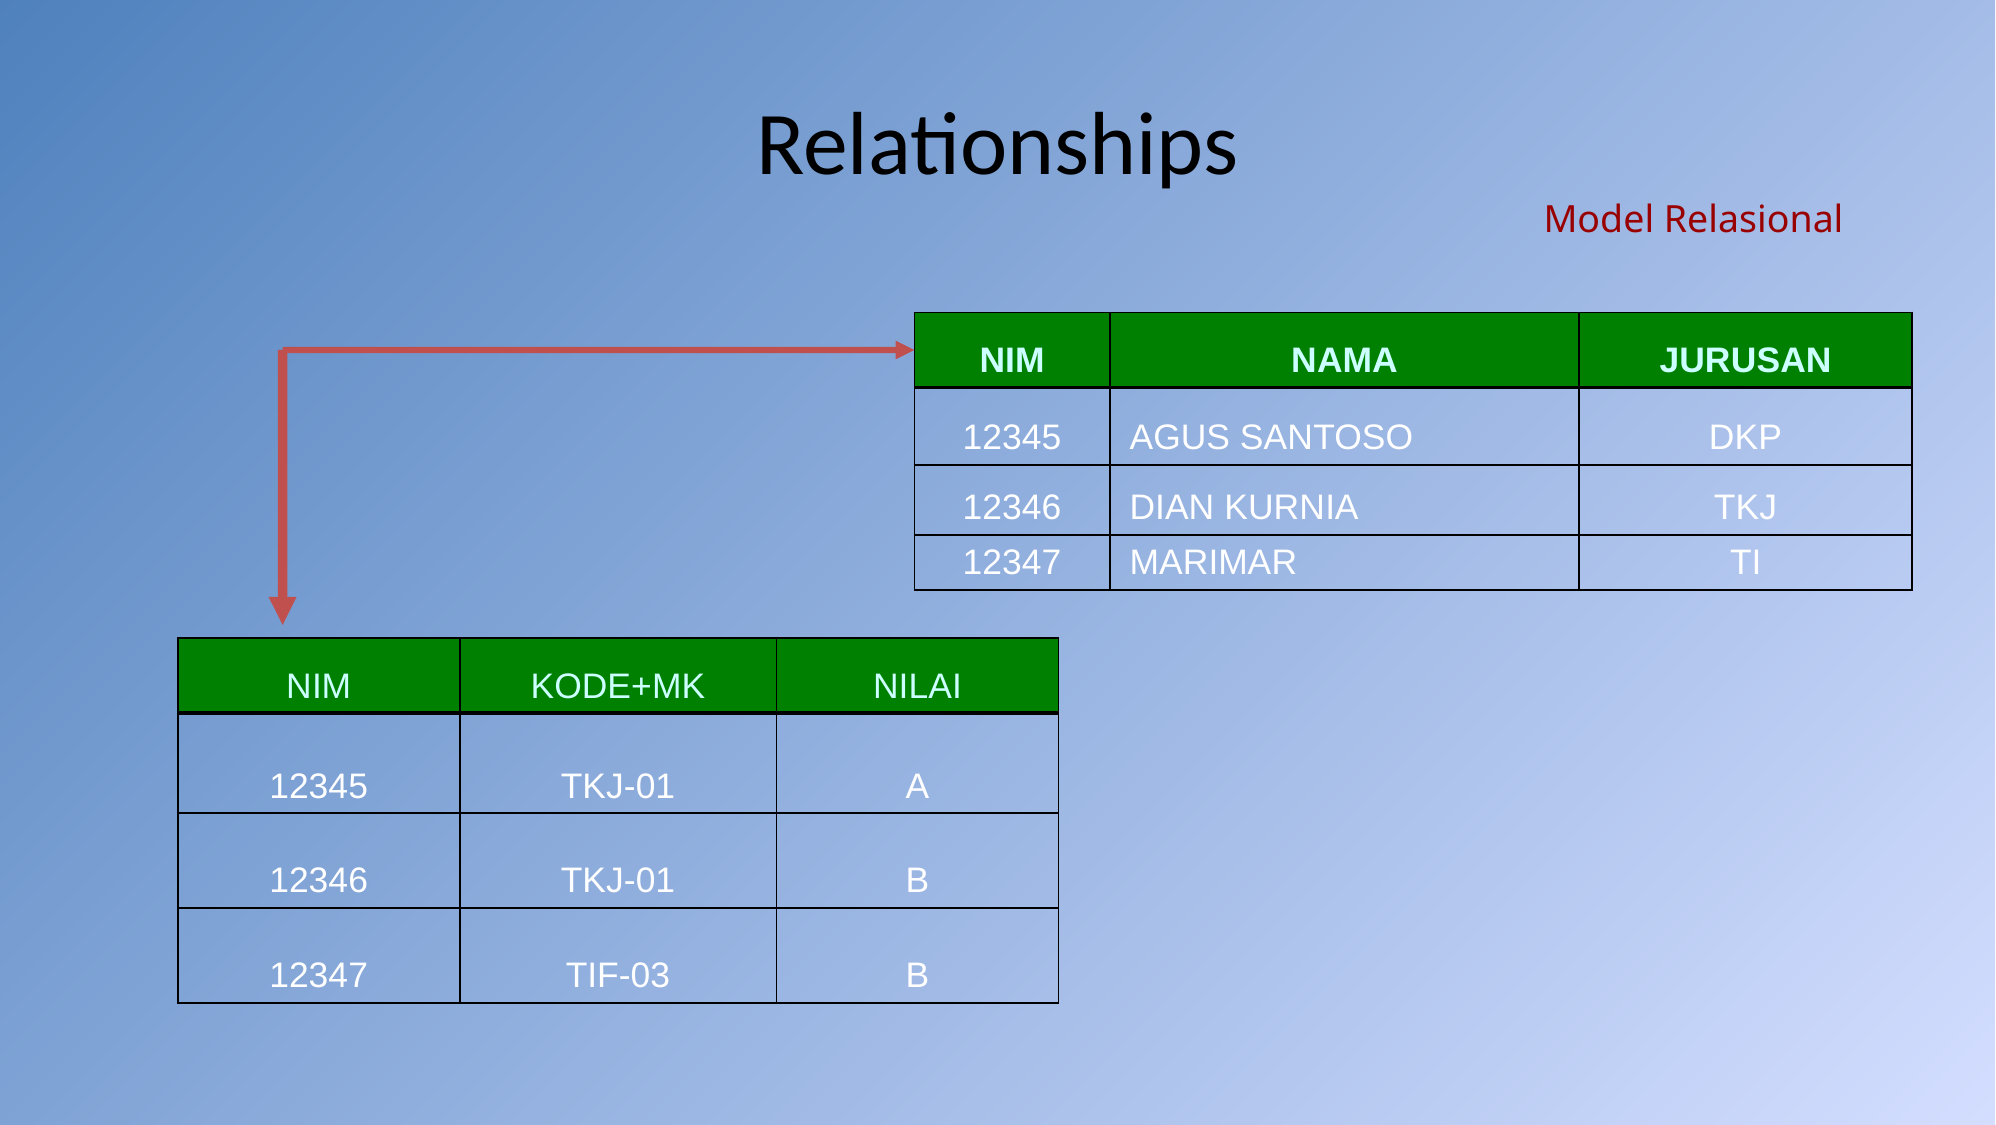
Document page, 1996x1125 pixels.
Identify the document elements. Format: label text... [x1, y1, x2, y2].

table_cell 12345 [179, 715, 459, 812]
text_box [283, 343, 915, 357]
table_cell AGUS SANTOSO [1111, 389, 1578, 464]
table_cell TKJ [1580, 466, 1911, 534]
table_header JURUSAN [1580, 313, 1911, 386]
table_cell 12346 [915, 466, 1109, 534]
text_box Model Relasional [1528, 187, 1859, 248]
table_cell A [777, 715, 1058, 812]
table_cell B [777, 814, 1058, 907]
table_cell TIF-03 [461, 909, 776, 1002]
table_cell 12347 [915, 536, 1109, 589]
table_cell B [777, 909, 1058, 1002]
table_header NAMA [1111, 313, 1578, 386]
table_header NIM [915, 313, 1109, 386]
table_cell 12346 [179, 814, 459, 907]
table_cell DKP [1580, 389, 1911, 464]
table_header NILAI [777, 639, 1058, 711]
table_cell MARIMAR [1111, 536, 1578, 589]
table_cell DIAN KURNIA [1111, 466, 1578, 534]
table_cell TKJ-01 [461, 814, 776, 907]
table_cell 12347 [179, 909, 459, 1002]
table_header KODE+MK [461, 639, 776, 711]
table_cell TKJ-01 [461, 715, 776, 812]
table_header NIM [179, 639, 459, 711]
text_box [276, 349, 289, 625]
title Relationships [99, 45, 1896, 233]
table_cell TI [1580, 536, 1911, 589]
table_cell 12345 [915, 389, 1109, 464]
